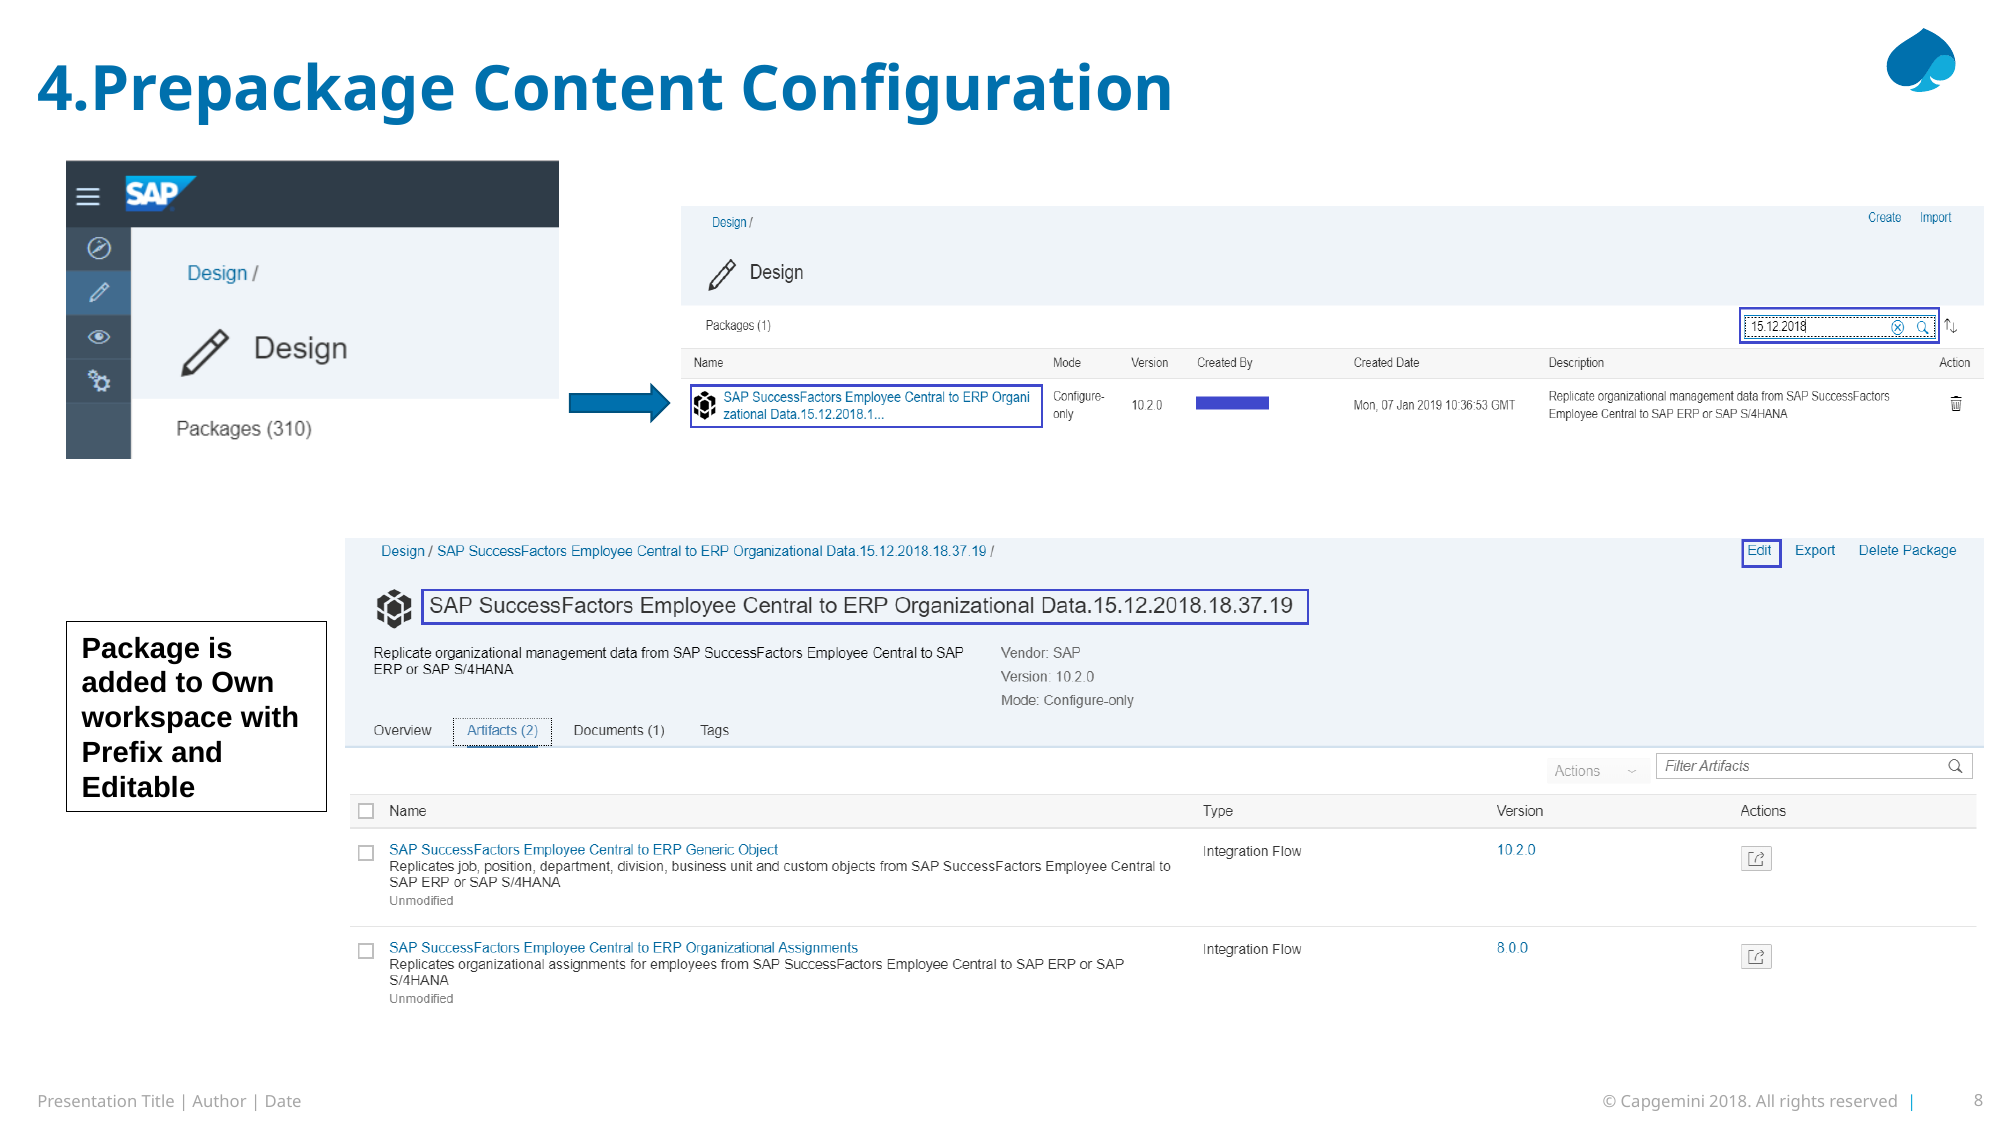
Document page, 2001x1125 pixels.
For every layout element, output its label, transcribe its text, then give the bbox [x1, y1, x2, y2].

picture [66, 160, 559, 460]
text_box [568, 382, 671, 424]
text_box Package is added to Own workspace with Prefix and Editable [66, 621, 327, 812]
picture [680, 206, 1984, 435]
title 4.Prepackage Content Configuration [37, 0, 1863, 182]
picture [344, 538, 1984, 1013]
